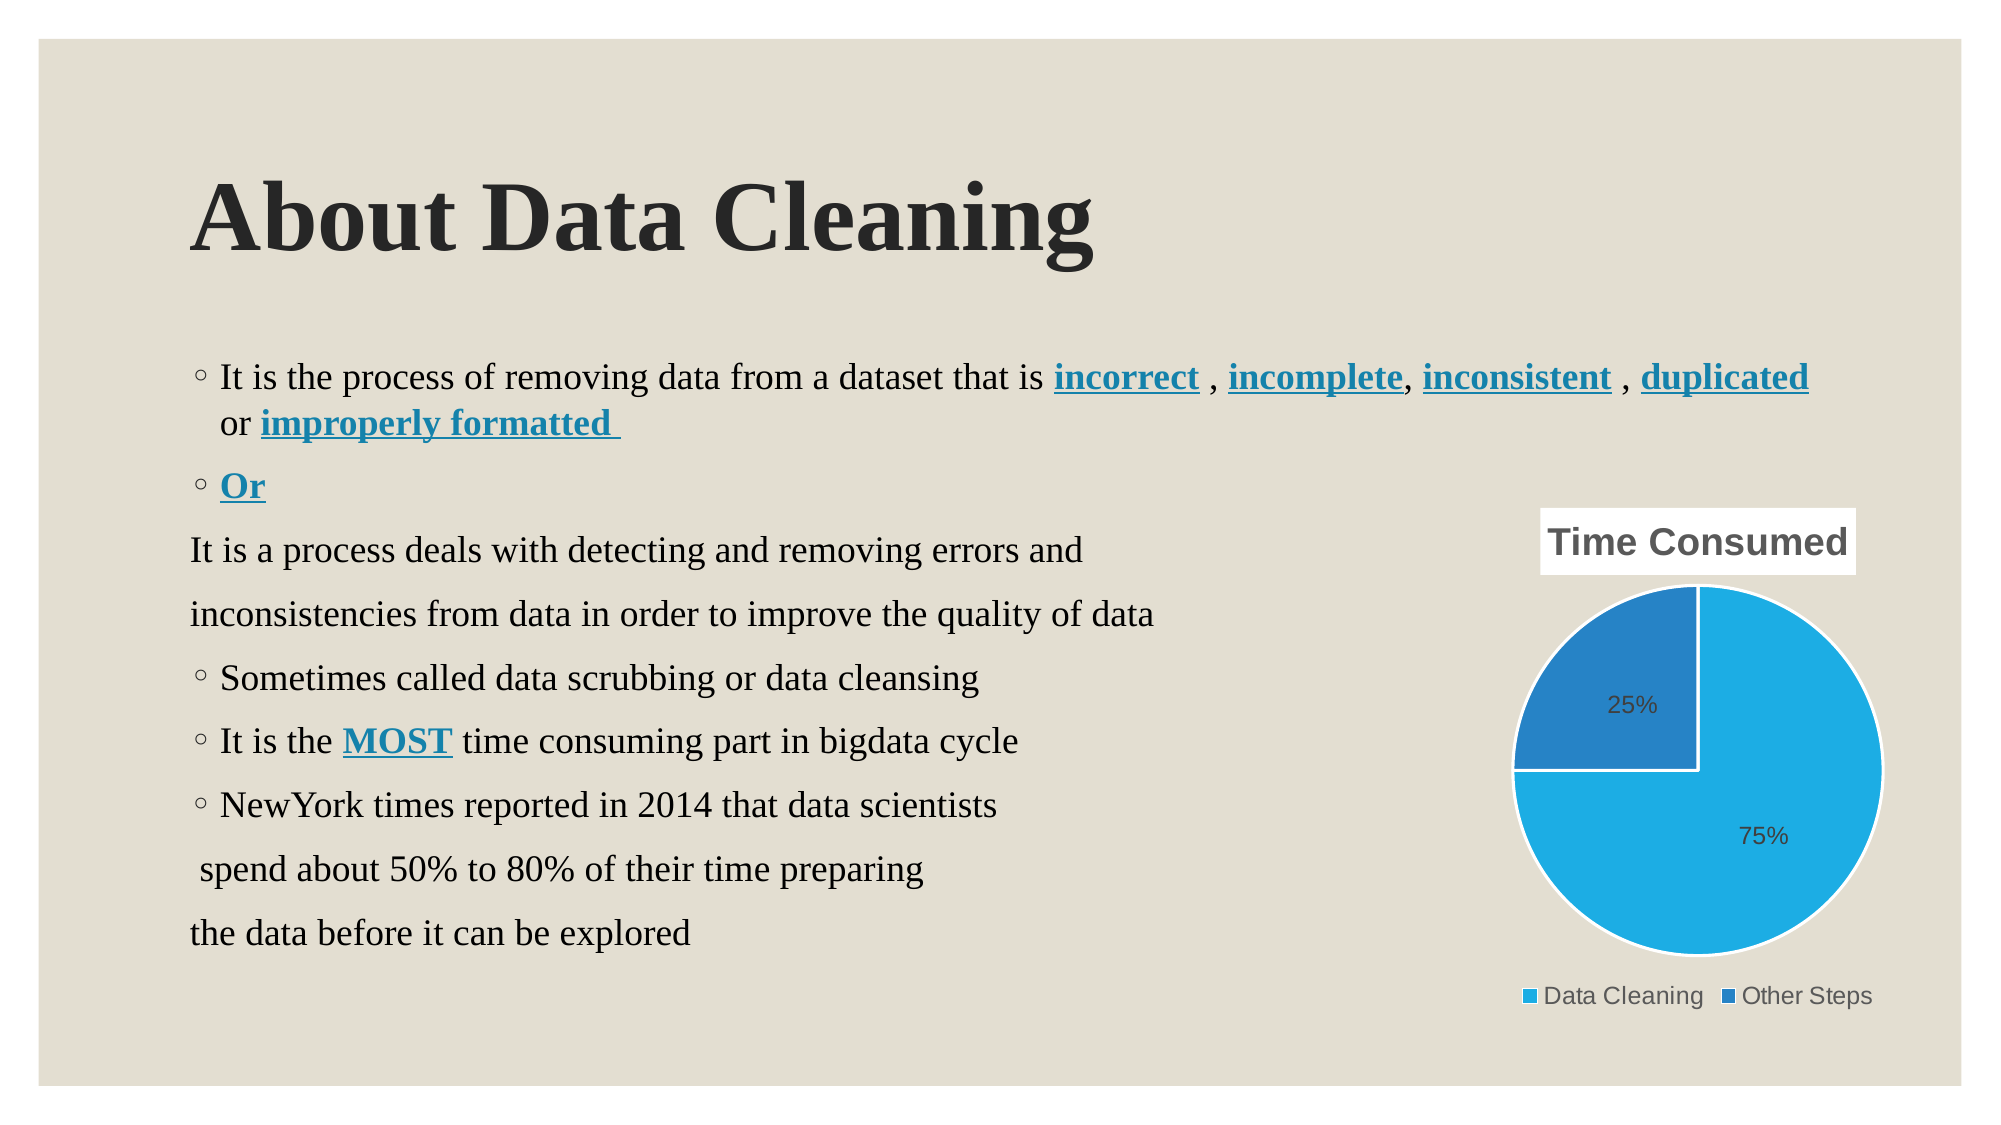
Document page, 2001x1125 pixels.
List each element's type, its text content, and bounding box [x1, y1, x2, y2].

chart [1285, 489, 2000, 1016]
title About Data Cleaning [174, 105, 1825, 331]
list It is the process of removing data from a dataset that is incorrect , incomplete, inconsistent , duplicated or improperly formatted Or It is a process deals with detecting and removing errors and inconsistencies from data in order to improve the quality of data Sometimes called data scrubbing or data cleansing It is the MOST time consuming part in bigdata cycle NewYork times reported in 2014 that data scientists spend about 50% to 80% of their time preparing the data before it can be explored [174, 345, 1825, 990]
